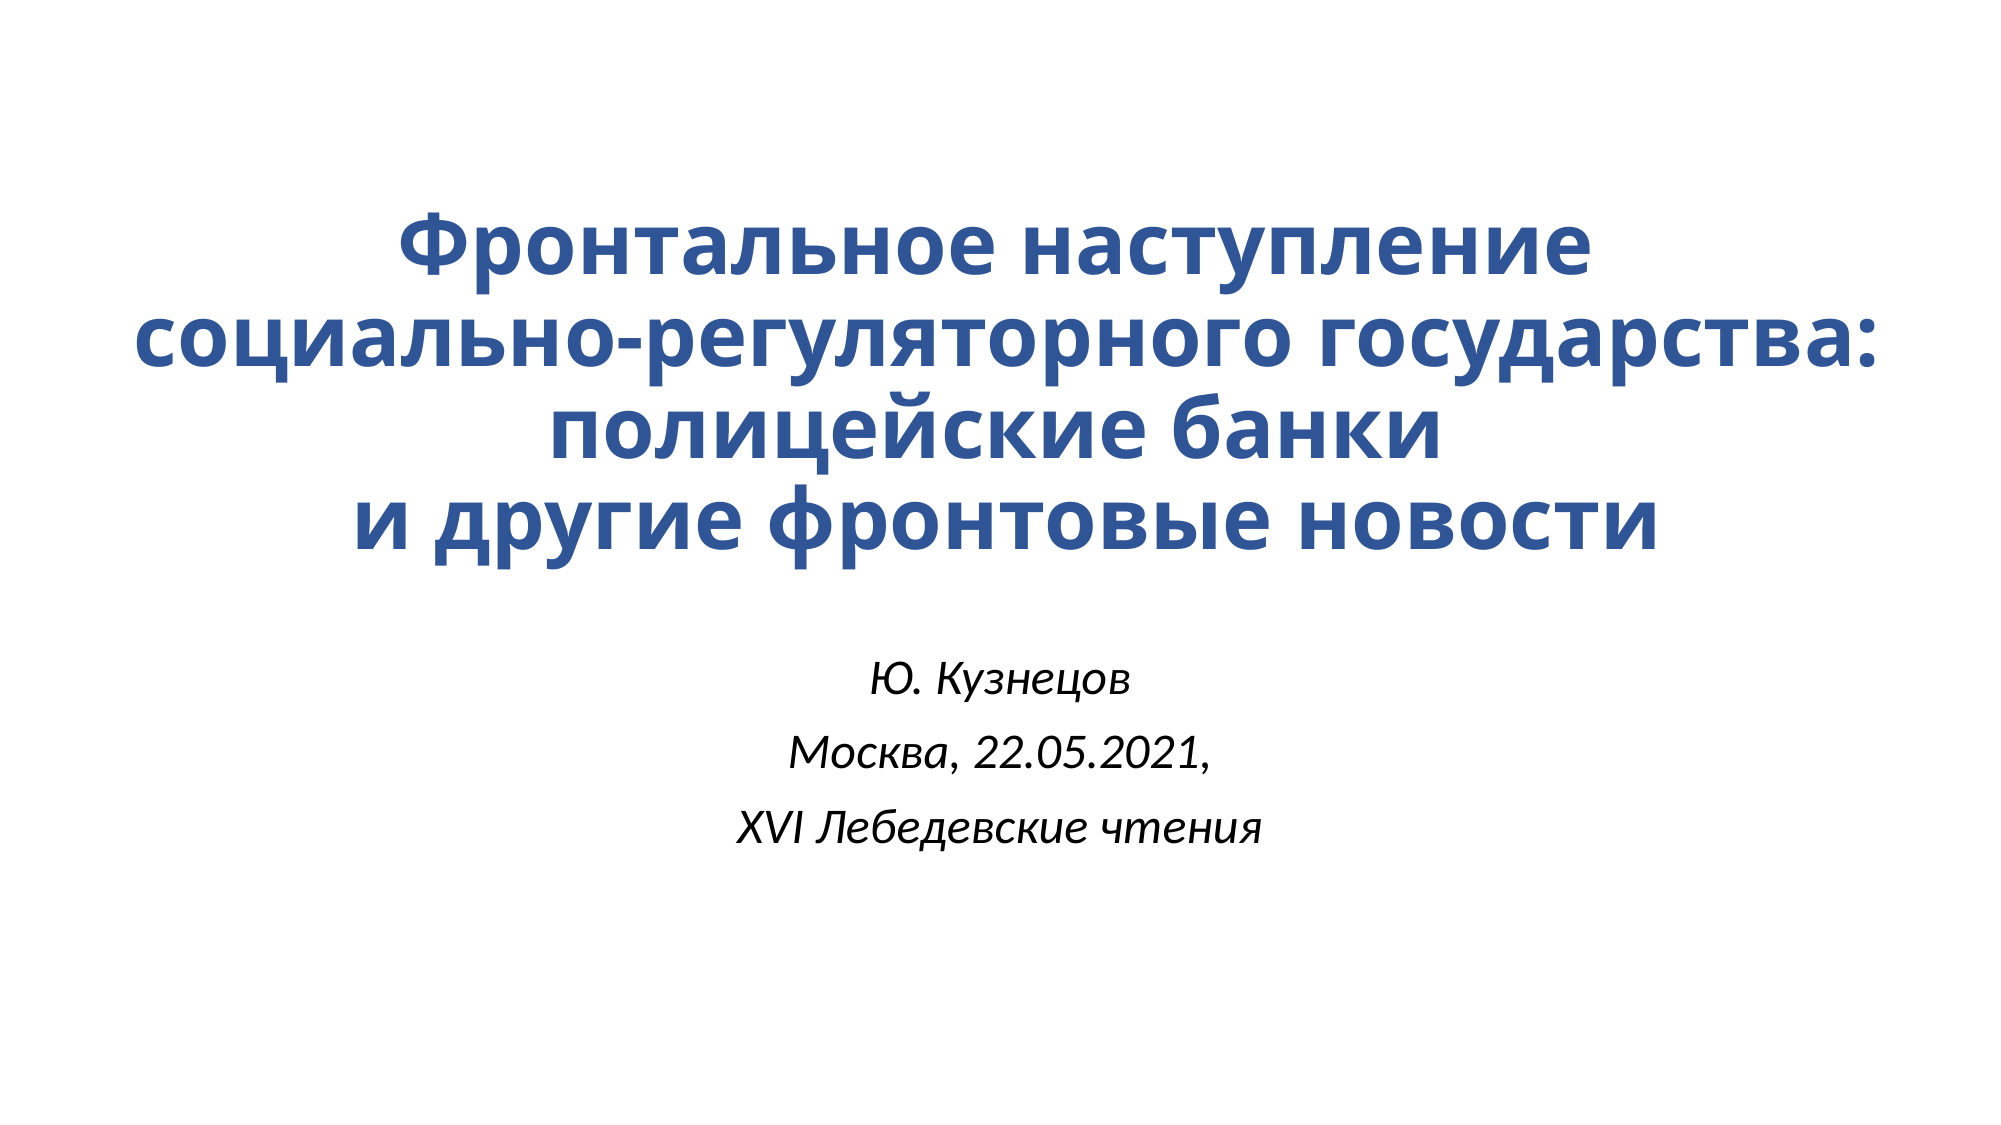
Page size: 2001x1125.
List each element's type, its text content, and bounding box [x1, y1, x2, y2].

subtitle Ю. Кузнецов Москва, 22.05.2021, XVI Лебедевские чтения [249, 643, 1750, 915]
title Фронтальное наступление социально-регуляторного государства: полицейские банки и другие фронтовые новости [34, 184, 1980, 576]
